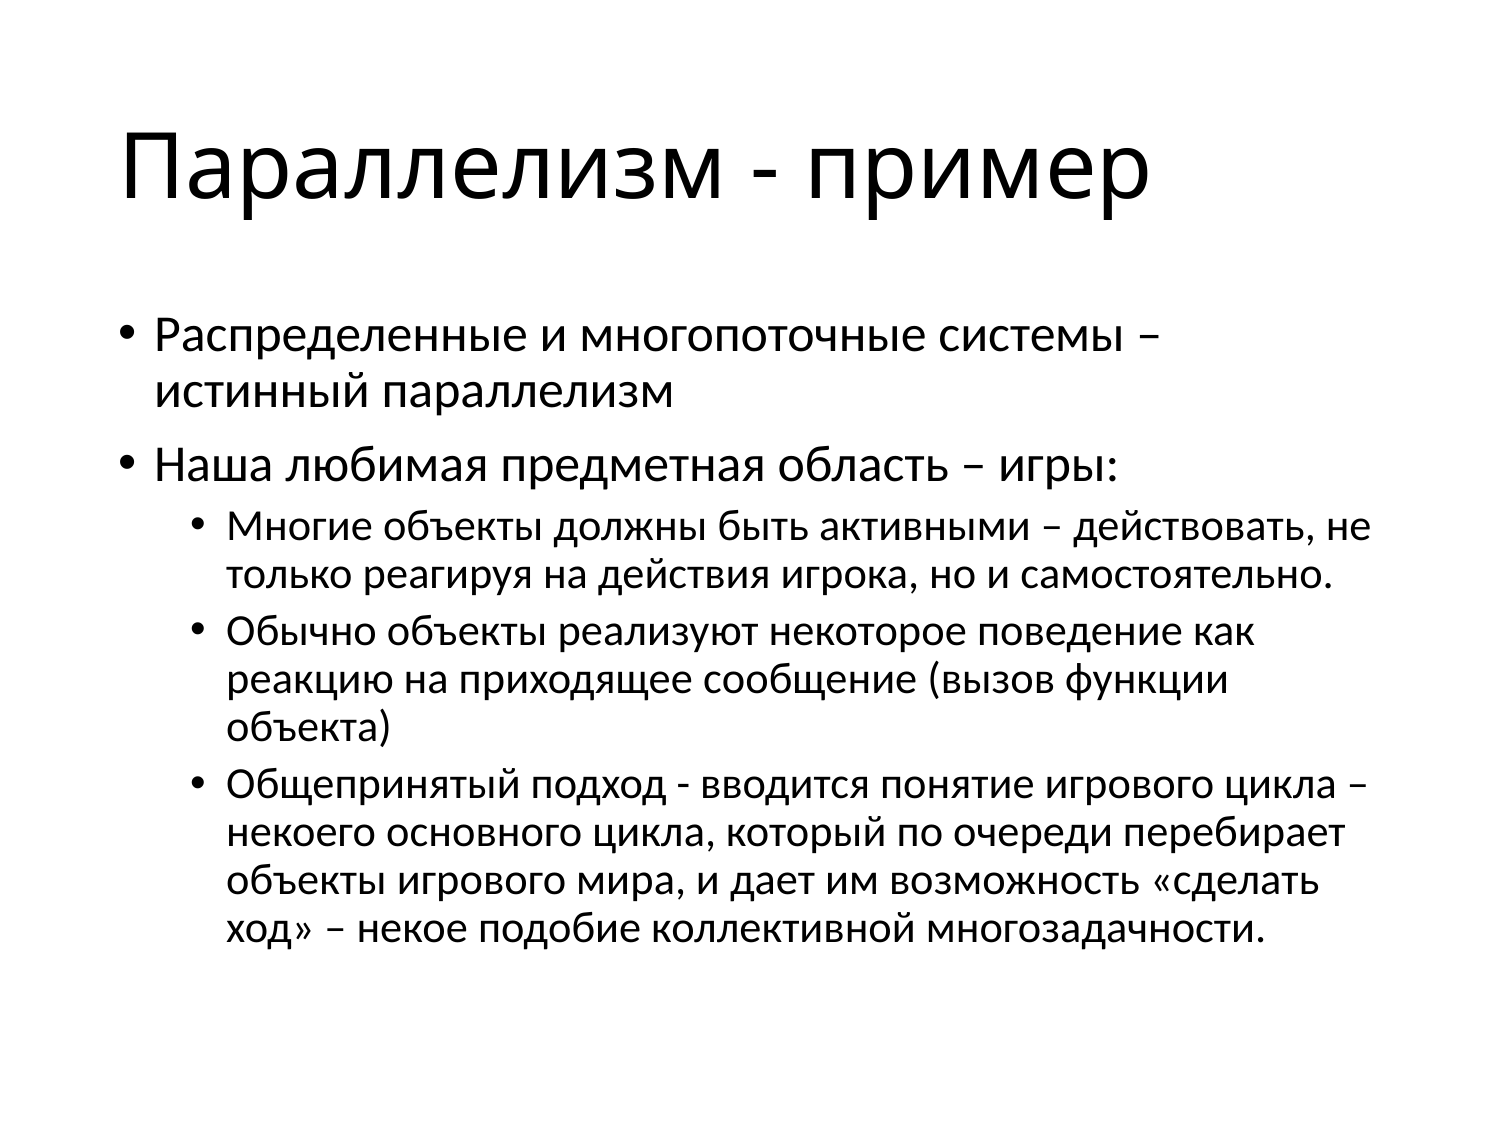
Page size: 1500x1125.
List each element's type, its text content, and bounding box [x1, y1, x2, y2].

title Параллелизм - пример [103, 59, 1397, 278]
list Распределенные и многопоточные системы – истинный параллелизм Наша любимая предметная область – игры: Многие объекты должны быть активными – действовать, не только реагируя на действия игрока, но и самостоятельно. Обычно объекты реализуют некоторое поведение как реакцию на приходящее сообщение (вызов функции объекта) Общепринятый подход - вводится понятие игрового цикла – некоего основного цикла, который по очереди перебирает объекты игрового мира, и дает им возможность «сделать ход» – некое подобие коллективной многозадачности. [103, 299, 1397, 1014]
